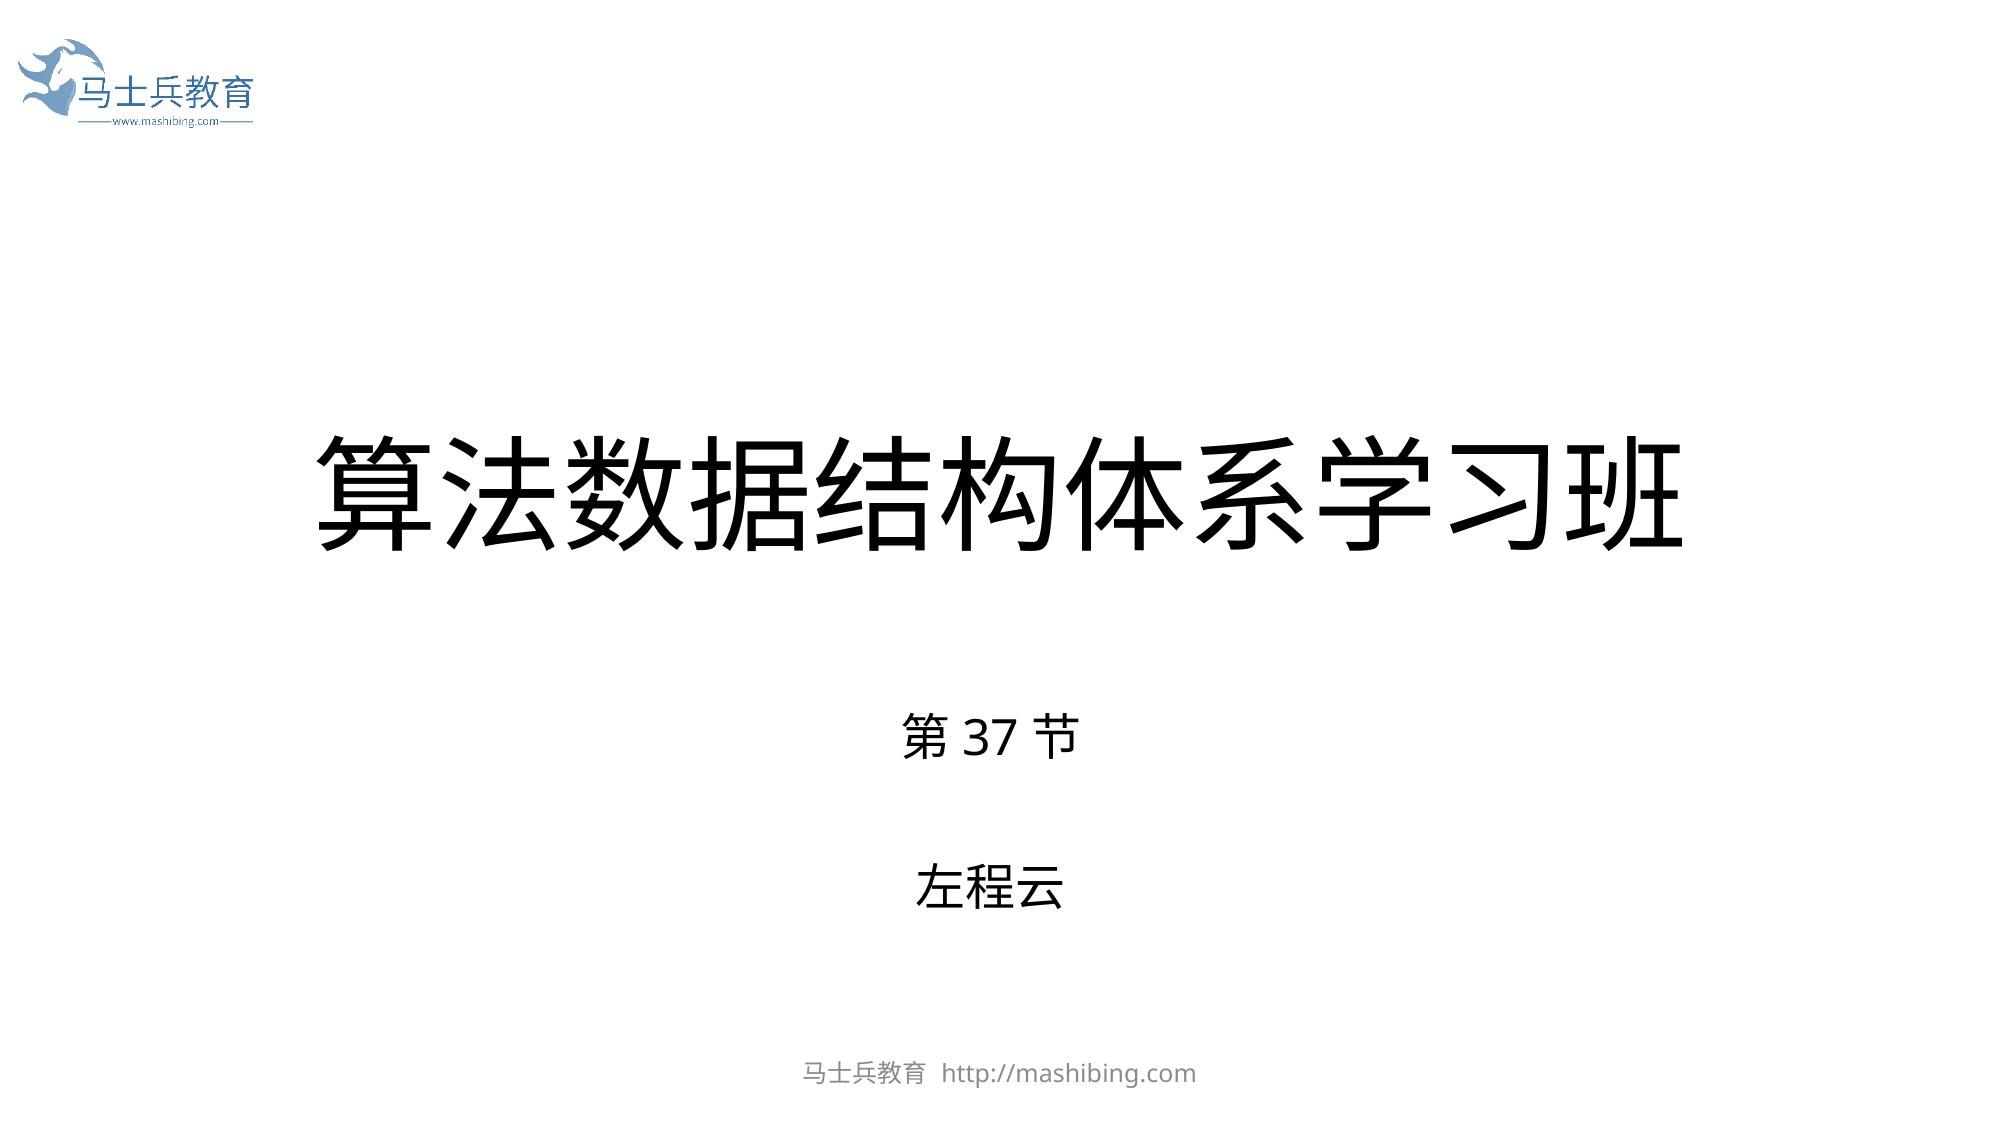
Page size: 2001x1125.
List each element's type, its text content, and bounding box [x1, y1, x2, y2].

subtitle 第37节 左程云 [240, 705, 1741, 977]
title 算法数据结构体系学习班 [249, 184, 1750, 576]
footer 马士兵教育 http://mashibing.com [662, 1042, 1338, 1103]
picture [7, 5, 276, 177]
